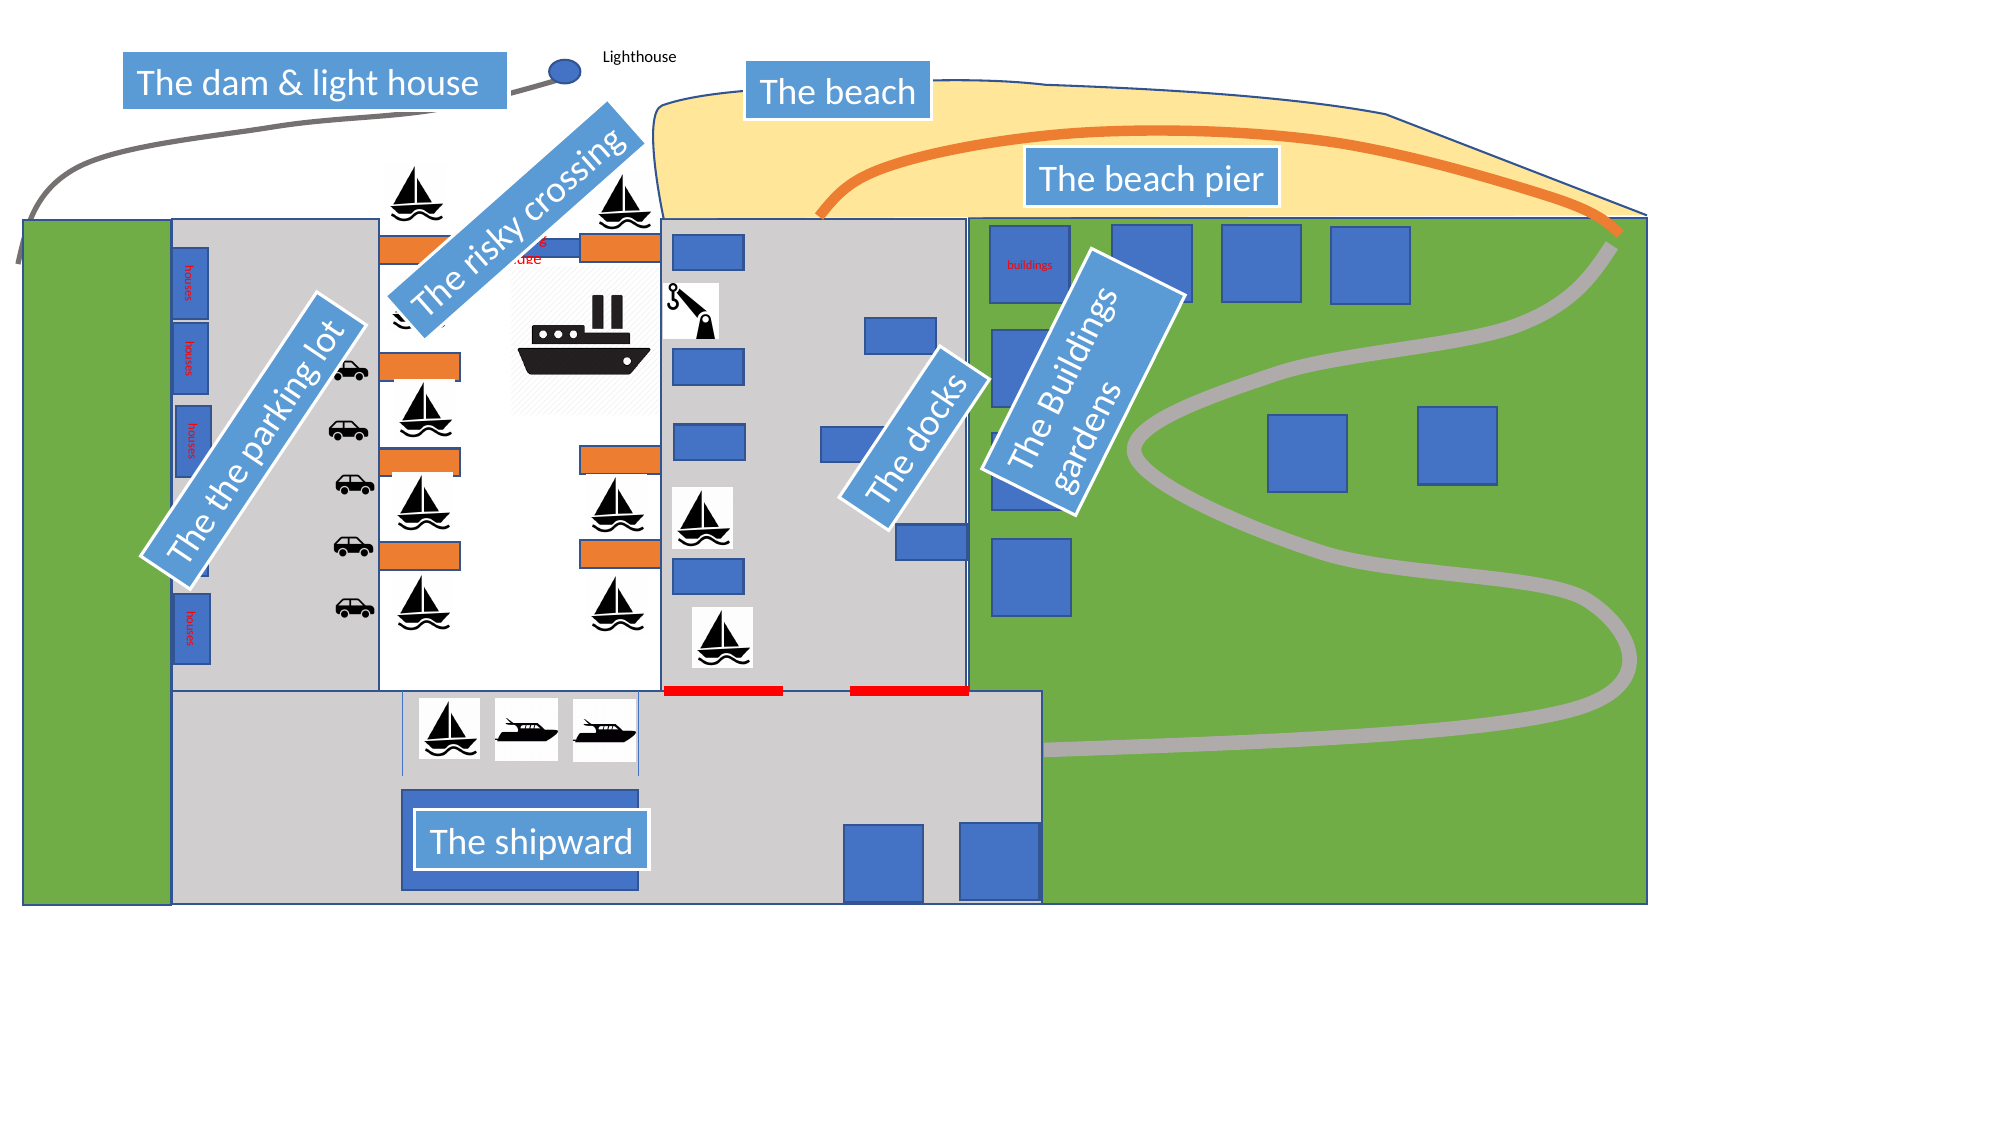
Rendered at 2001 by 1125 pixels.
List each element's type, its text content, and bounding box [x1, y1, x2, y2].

picture [692, 607, 753, 668]
text_box [672, 348, 745, 386]
text_box [818, 129, 1621, 236]
text_box [672, 558, 745, 595]
text_box [672, 234, 745, 271]
text_box [1417, 406, 1498, 486]
picture [392, 571, 453, 633]
text_box Lighthouse [588, 38, 692, 73]
text_box [991, 432, 997, 444]
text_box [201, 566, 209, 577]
picture [385, 163, 446, 224]
text_box The docks [836, 343, 992, 533]
text_box [652, 79, 1648, 219]
text_box [29, 112, 467, 219]
text_box [1267, 414, 1348, 493]
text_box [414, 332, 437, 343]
picture [327, 409, 370, 452]
text_box [820, 426, 884, 463]
text_box [1221, 226, 1302, 303]
text_box [1043, 244, 1631, 752]
text_box The beach [743, 58, 933, 121]
text_box [1330, 228, 1411, 305]
text_box [959, 822, 1041, 901]
picture [593, 171, 654, 232]
picture [333, 463, 376, 506]
picture [663, 283, 719, 339]
picture [585, 474, 647, 535]
text_box [579, 539, 662, 569]
text_box [172, 690, 1043, 905]
text_box The the parking lot [138, 289, 369, 592]
text_box [968, 217, 1648, 905]
picture [387, 271, 448, 332]
text_box The Buildings gardens [979, 246, 1188, 518]
text_box The shipward [413, 808, 651, 871]
text_box [16, 242, 22, 265]
text_box [843, 824, 924, 903]
text_box [673, 423, 746, 461]
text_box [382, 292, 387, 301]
text_box [1111, 224, 1193, 303]
text_box The dam & light house [120, 49, 511, 112]
picture [573, 699, 636, 762]
picture [508, 264, 660, 416]
text_box [511, 80, 555, 97]
picture [392, 472, 453, 533]
text_box [579, 233, 662, 263]
text_box [864, 317, 937, 355]
text_box [579, 445, 662, 475]
text_box [548, 58, 582, 85]
text_box [171, 218, 380, 690]
text_box [660, 218, 967, 690]
text_box [378, 447, 461, 477]
text_box [991, 329, 1049, 408]
text_box [895, 523, 968, 561]
text_box buildings [989, 225, 1071, 304]
text_box [991, 476, 1061, 511]
picture [393, 379, 455, 440]
text_box [991, 538, 1072, 617]
text_box [378, 235, 450, 265]
picture [585, 573, 647, 634]
picture [327, 349, 370, 392]
text_box houses [172, 247, 209, 320]
picture [672, 487, 733, 549]
text_box Warehouse Shipyard [401, 789, 639, 891]
picture [495, 698, 558, 761]
text_box [378, 541, 461, 571]
text_box The risky crossing [410, 96, 650, 322]
picture [419, 698, 480, 759]
text_box [22, 219, 172, 906]
text_box The beach pier [1023, 145, 1281, 208]
text_box [378, 352, 461, 382]
text_box Floating bridge [522, 238, 581, 258]
picture [332, 525, 375, 568]
text_box houses [175, 405, 212, 478]
picture [333, 587, 376, 629]
text_box houses [172, 322, 209, 395]
text_box houses [173, 593, 211, 665]
